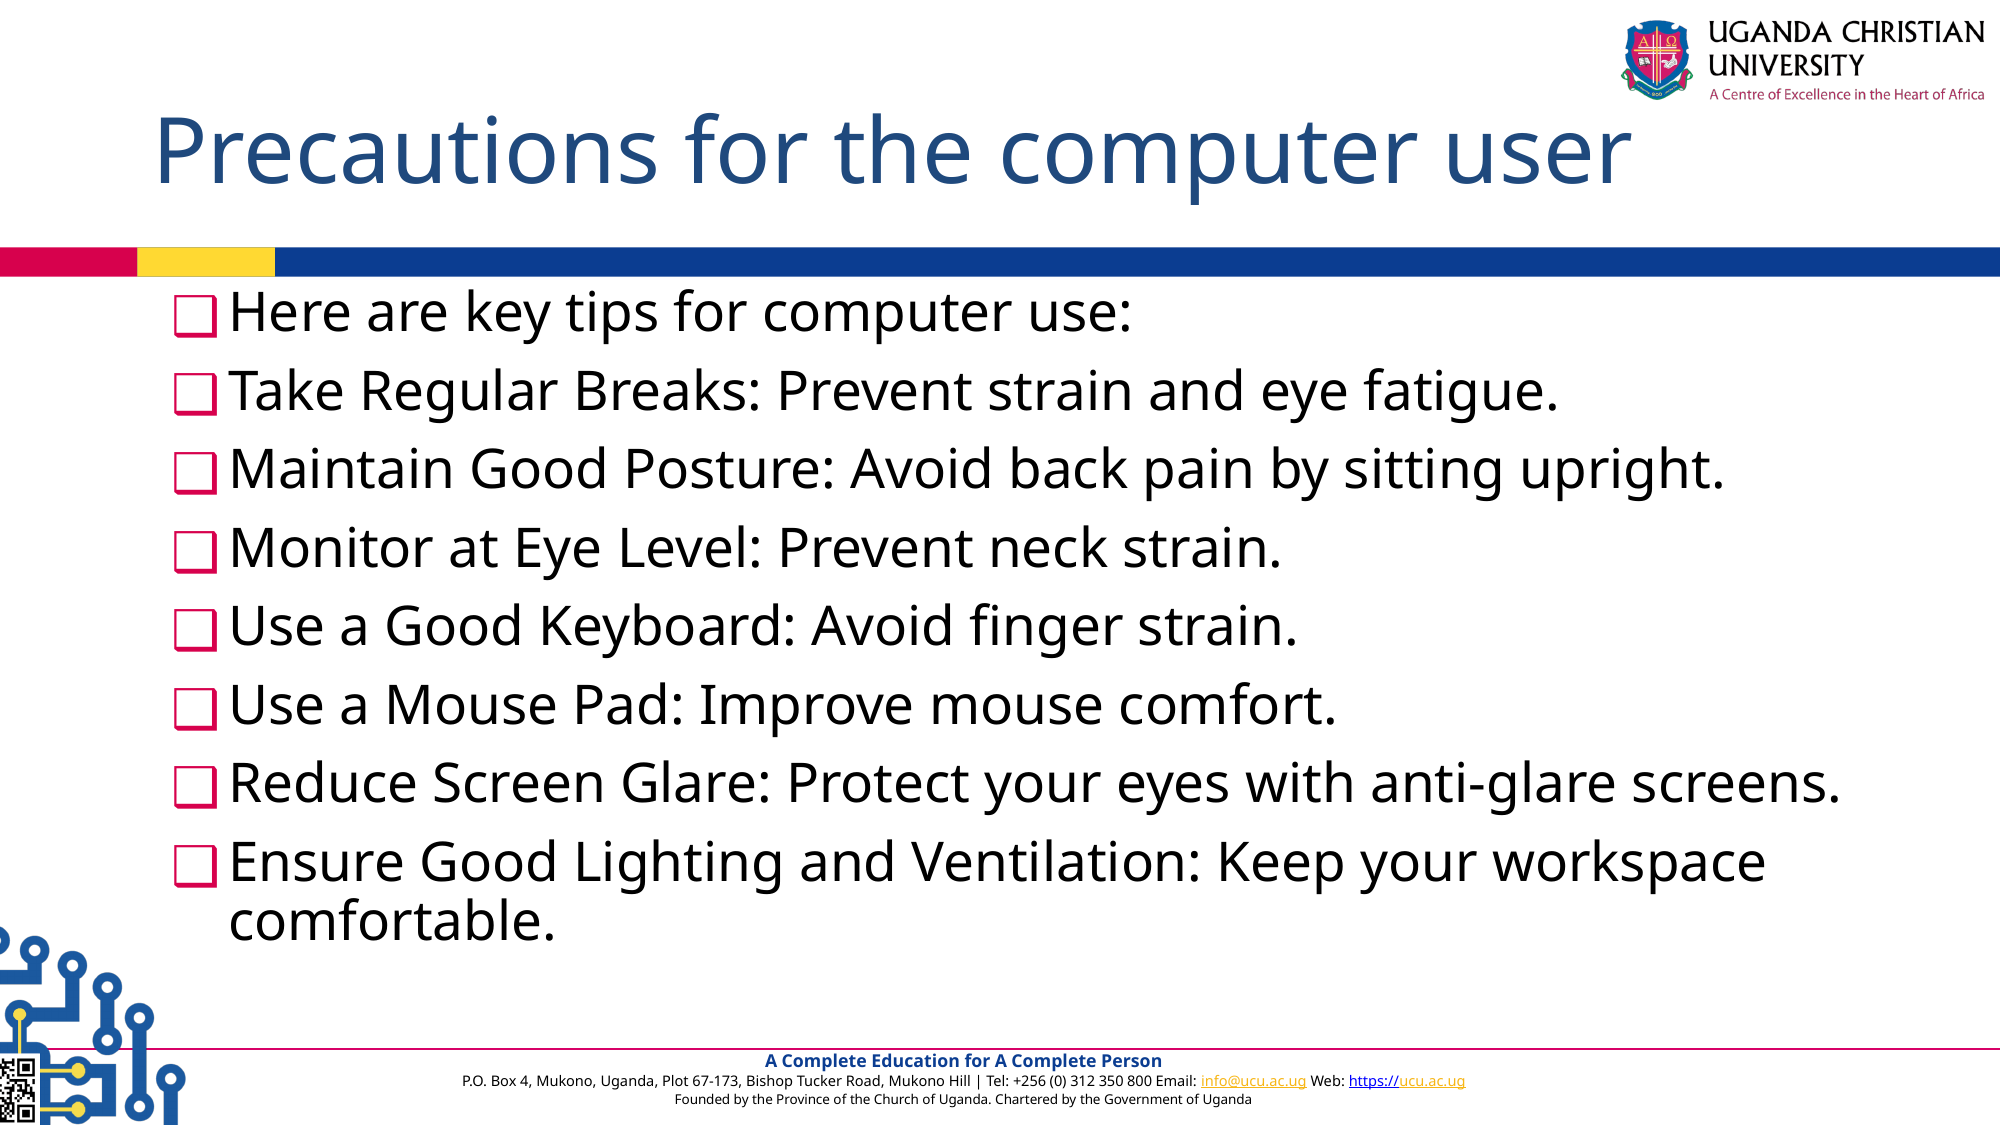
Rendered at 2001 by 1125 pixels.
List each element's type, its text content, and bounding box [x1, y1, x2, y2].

title Precautions for the computer user [137, 59, 1863, 248]
picture [0, 887, 191, 1125]
picture [1603, 0, 2000, 121]
list Here are key tips for computer use: Take Regular Breaks: Prevent strain and eye fatigue. Maintain Good Posture: Avoid back pain by sitting upright. Monitor at Eye Level: Prevent neck strain. Use a Good Keyboard: Avoid finger strain. Use a Mouse Pad: Improve mouse comfort. Reduce Screen Glare: Protect your eyes with anti-glare screens. Ensure Good Lighting and Ventilation: Keep your workspace comfortable. [137, 276, 1863, 1014]
